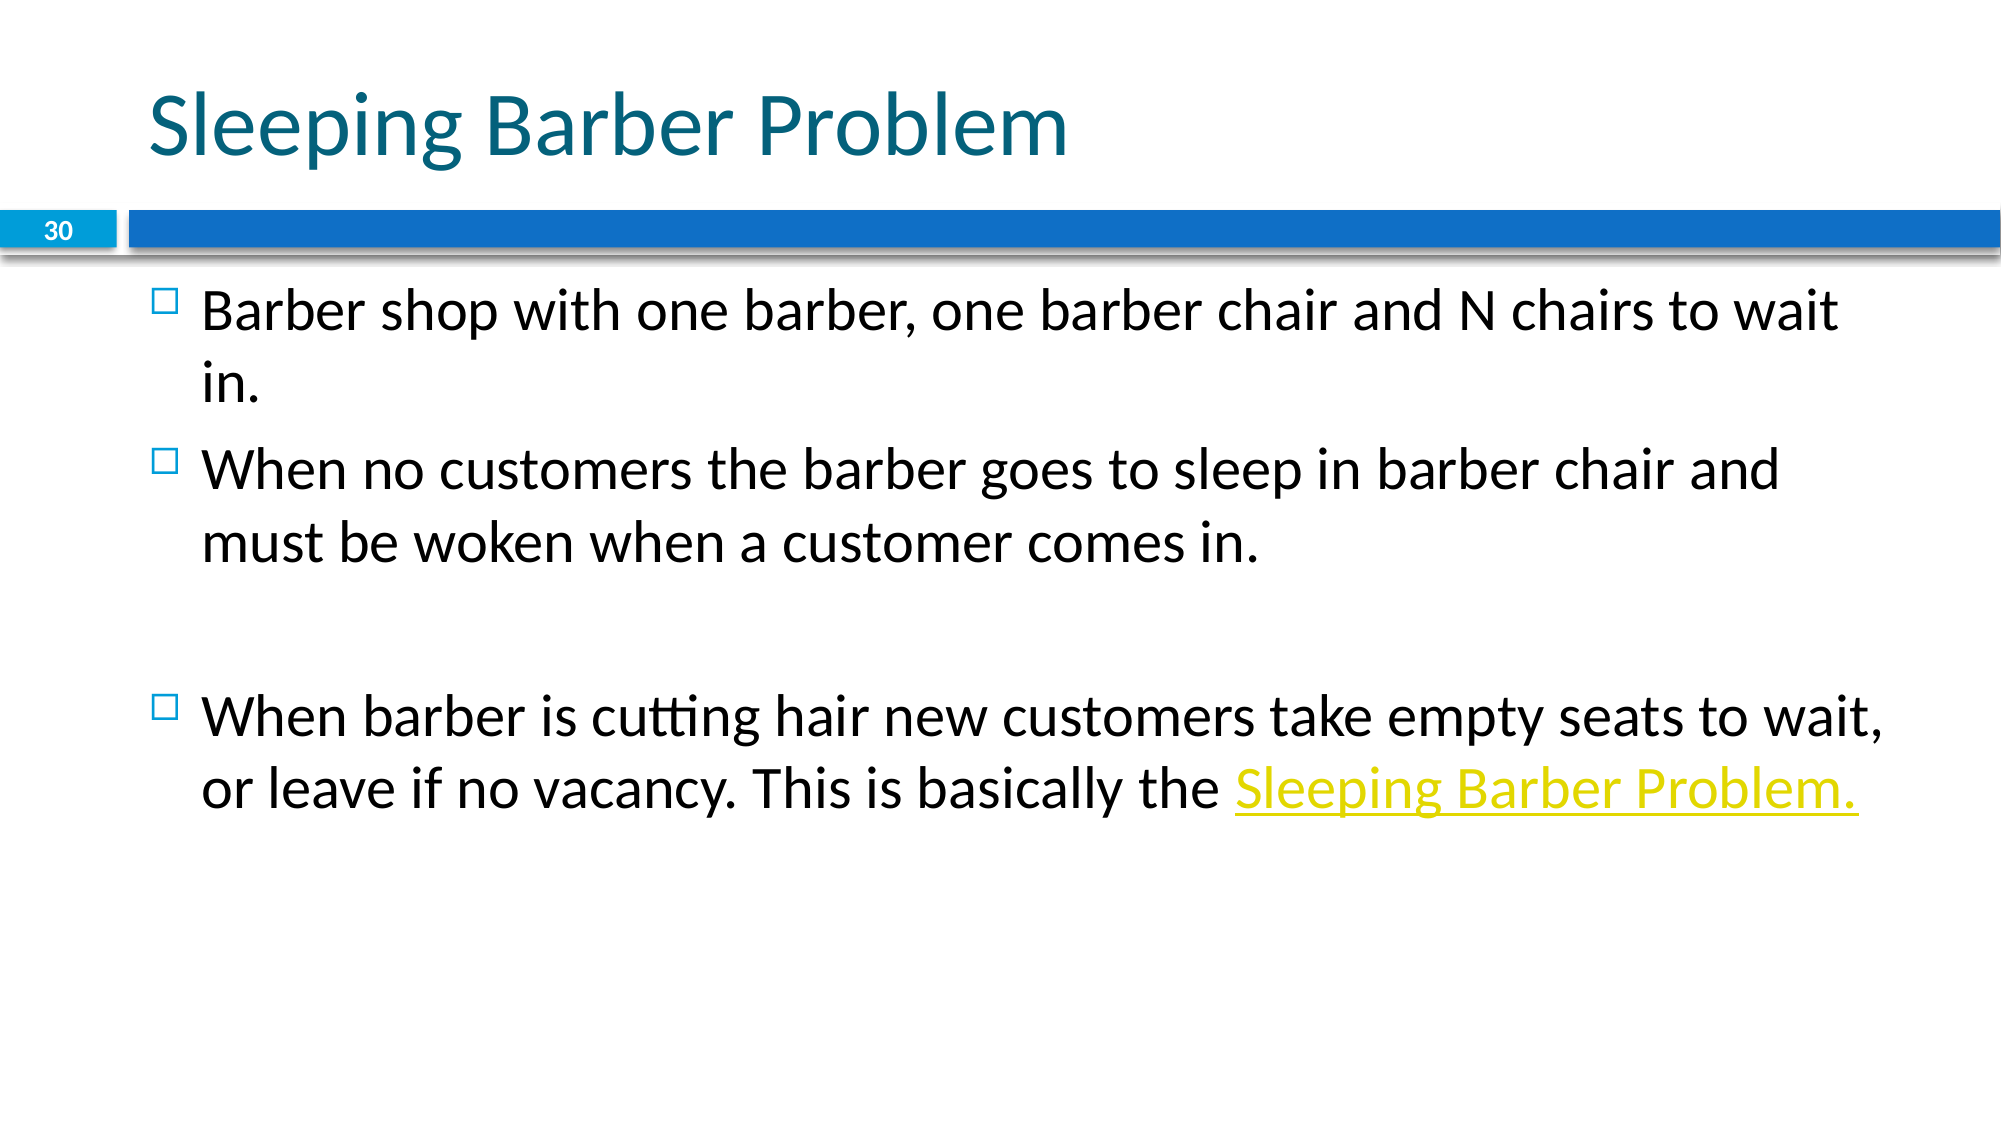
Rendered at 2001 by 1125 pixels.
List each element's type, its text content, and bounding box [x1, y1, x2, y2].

title Sleeping Barber Problem [133, 37, 1918, 200]
slide_number 30 [0, 208, 117, 249]
list Barber shop with one barber, one barber chair and N chairs to wait in. When no customers the barber goes to sleep in barber chair and must be woken when a customer comes in. When barber is cutting hair new customers take empty seats to wait, or leave if no vacancy. This is basically the Sleeping Barber Problem. [133, 262, 1918, 1000]
